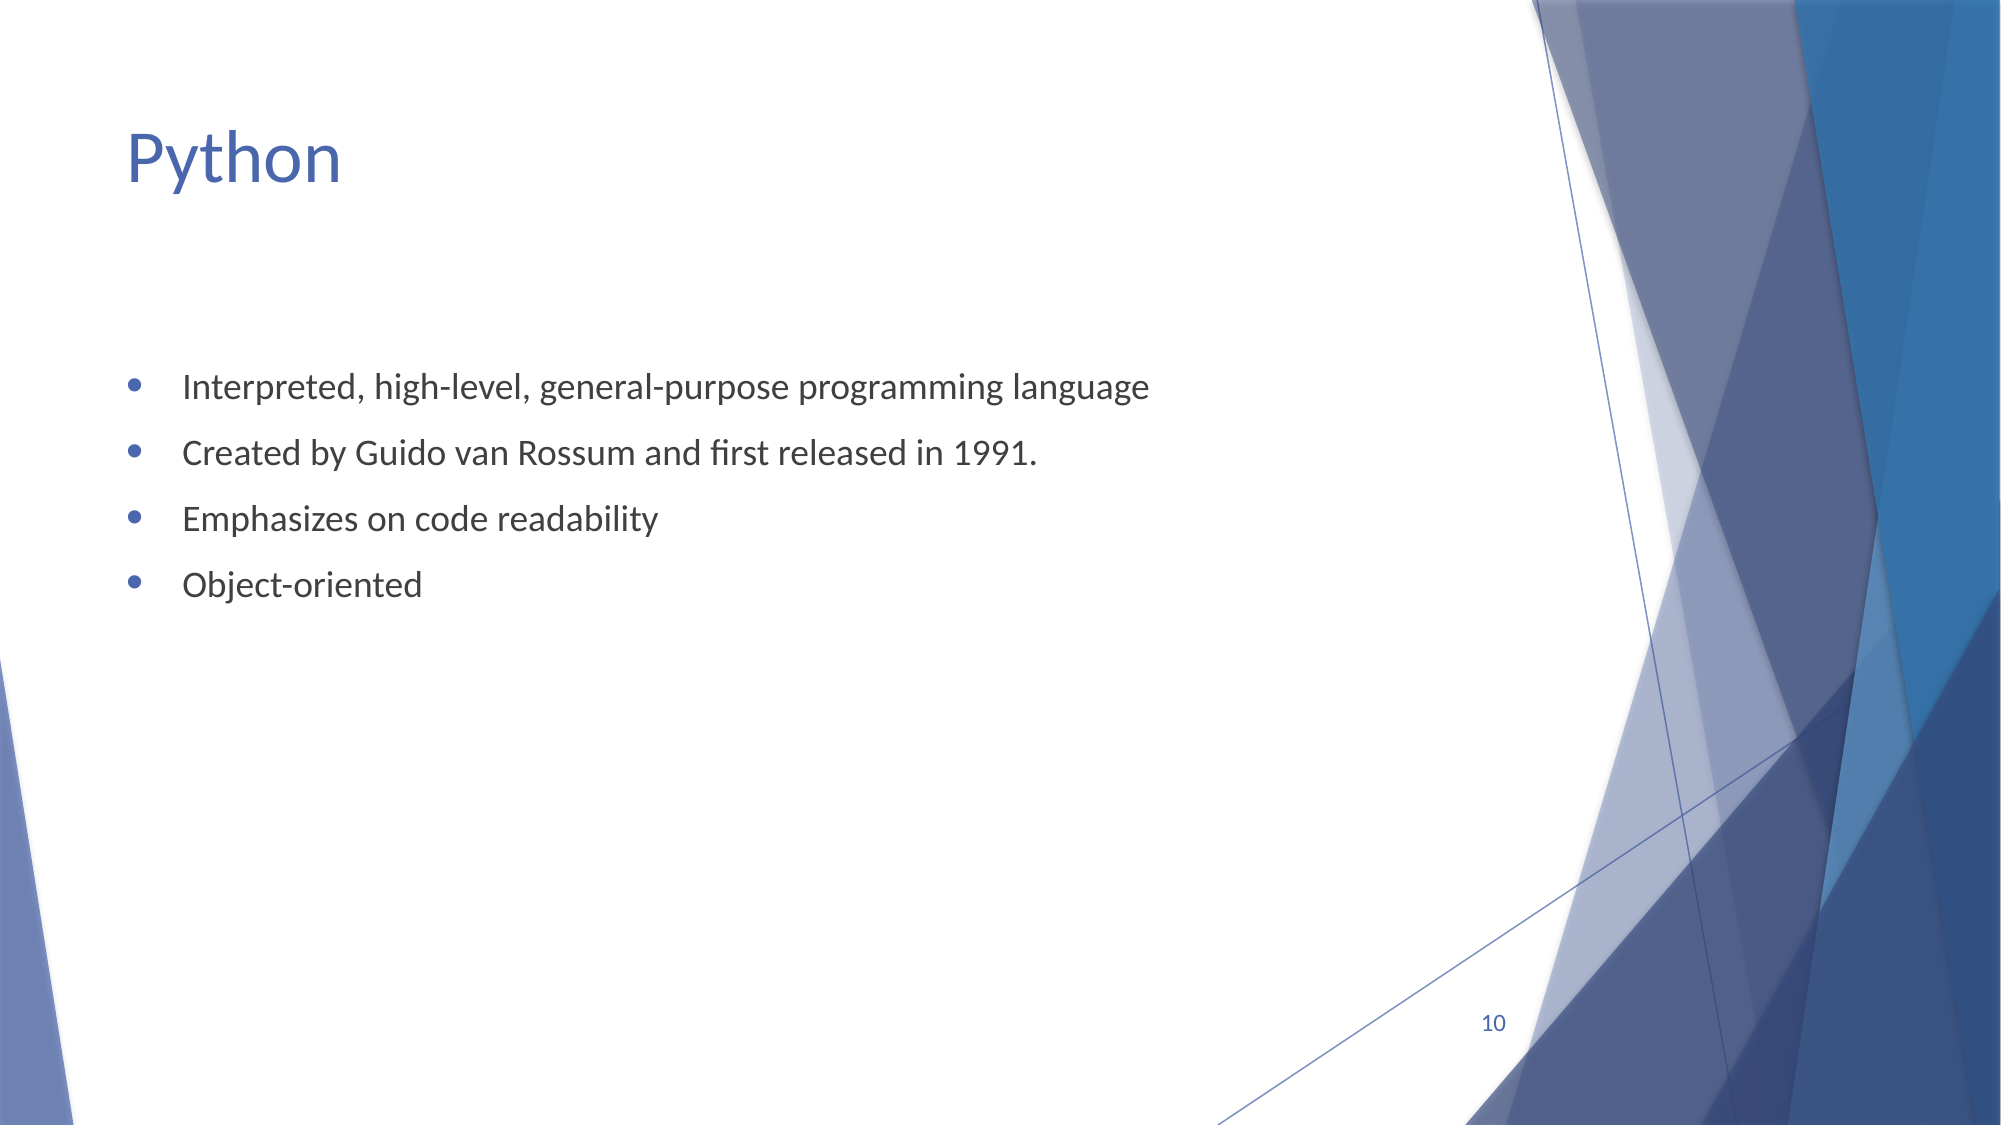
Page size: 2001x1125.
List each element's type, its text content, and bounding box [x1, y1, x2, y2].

slide_number 10 [1409, 991, 1522, 1051]
title Python [111, 99, 1522, 317]
list Interpreted, high-level, general-purpose programming language Created by Guido van Rossum and first released in 1991. Emphasizes on code readability Object-oriented [111, 354, 1522, 992]
